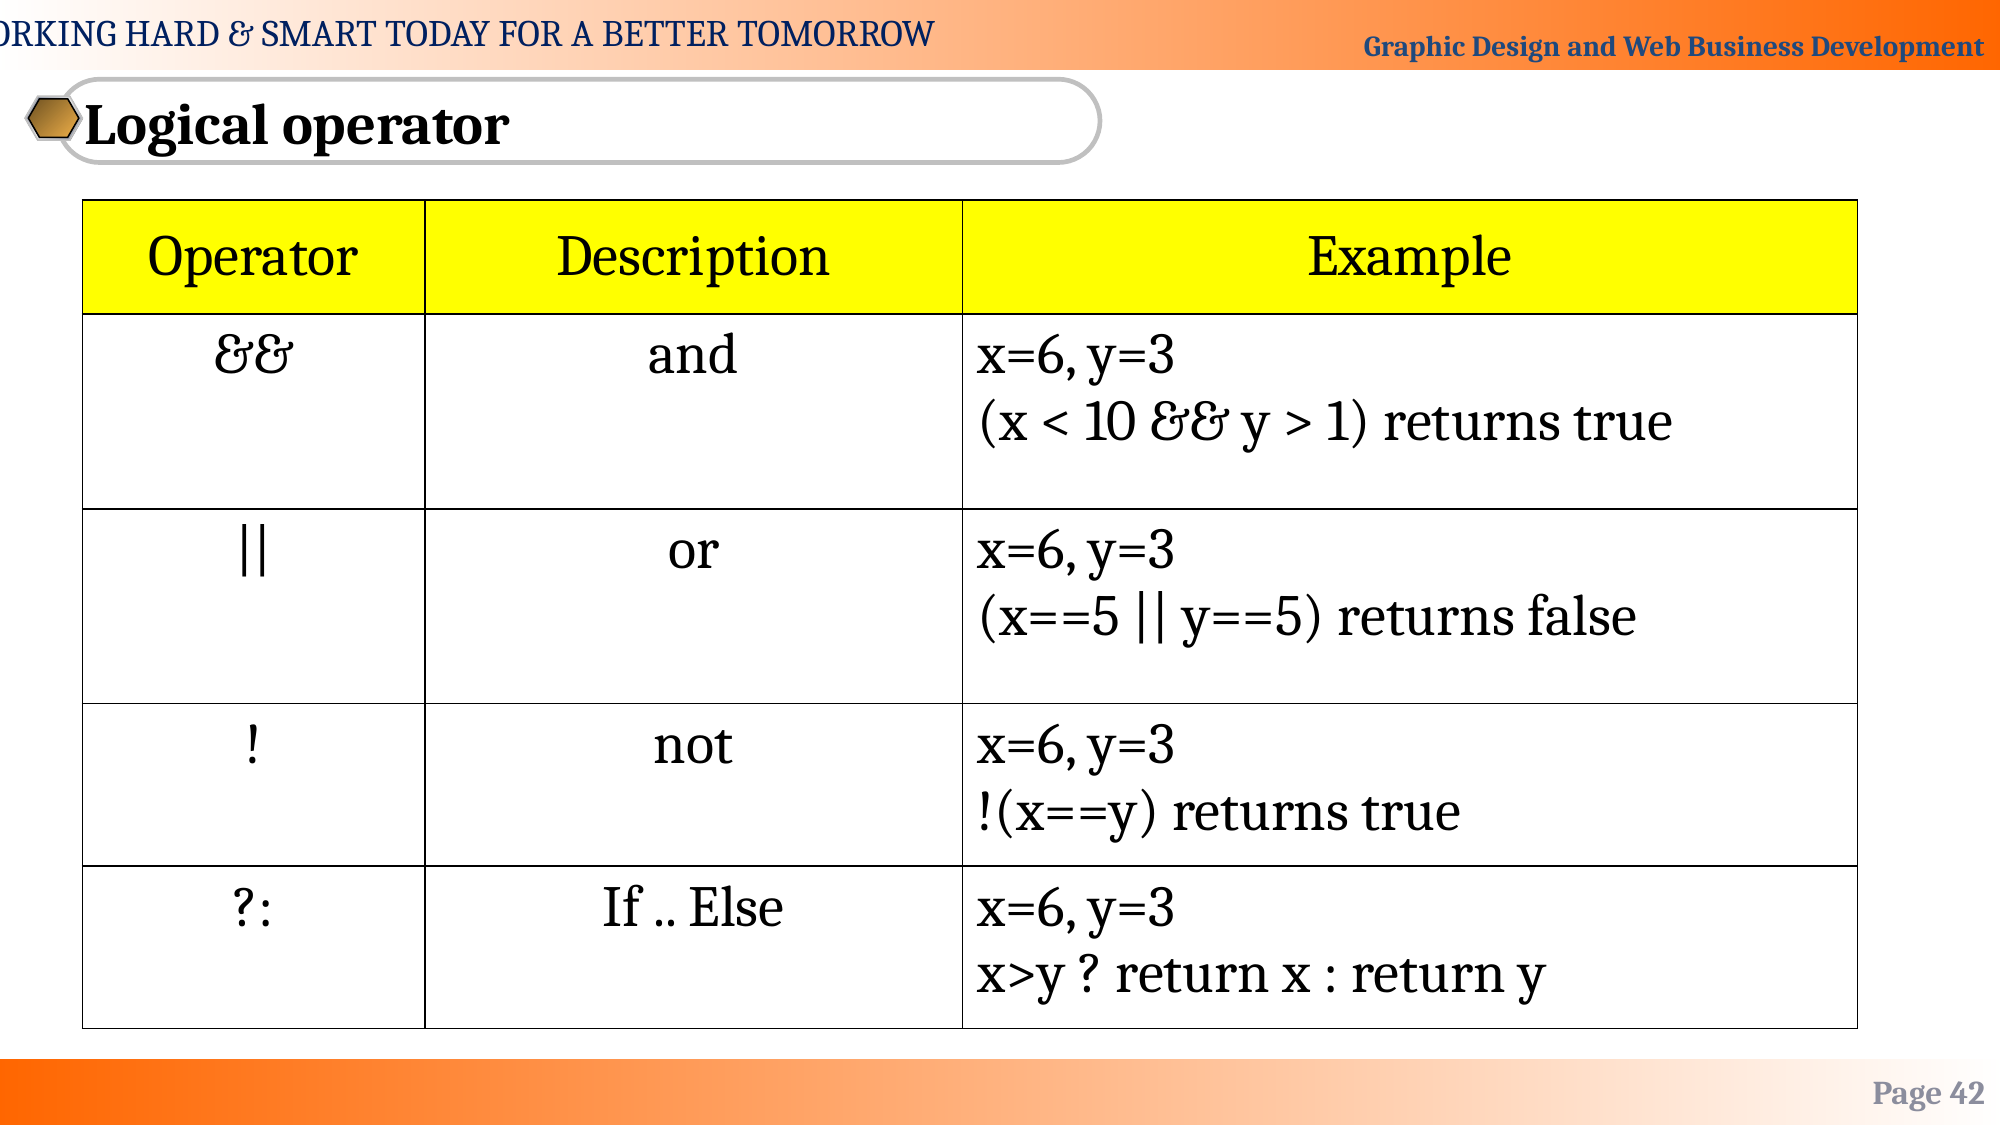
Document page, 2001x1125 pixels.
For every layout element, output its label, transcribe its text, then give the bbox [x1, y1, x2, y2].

table_cell If .. Else [426, 867, 962, 1028]
table_cell not [426, 704, 962, 865]
table_cell && [83, 315, 424, 508]
table_header Operator [83, 201, 424, 313]
table_header Example [963, 201, 1857, 313]
table_header Description [426, 201, 962, 313]
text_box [24, 78, 1101, 163]
slide_number Page 42 [1533, 1060, 2000, 1121]
text_box [74, 176, 1950, 1038]
table_cell x=6, y=3 (x < 10 && y > 1) returns true [963, 315, 1857, 508]
table_cell x=6, y=3 (x==5 || y==5) returns false [963, 510, 1857, 703]
table_cell ?: [83, 867, 424, 1028]
table_cell or [426, 510, 962, 703]
table_cell || [83, 510, 424, 703]
slide_number Page 2 [1609, 0, 1613, 36]
table_cell x=6, y=3 !(x==y) returns true [963, 704, 1857, 865]
table_cell x=6, y=3 x>y ? return x : return y [963, 867, 1857, 1028]
table_cell and [426, 315, 962, 508]
table_cell ! [83, 704, 424, 865]
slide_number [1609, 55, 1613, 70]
